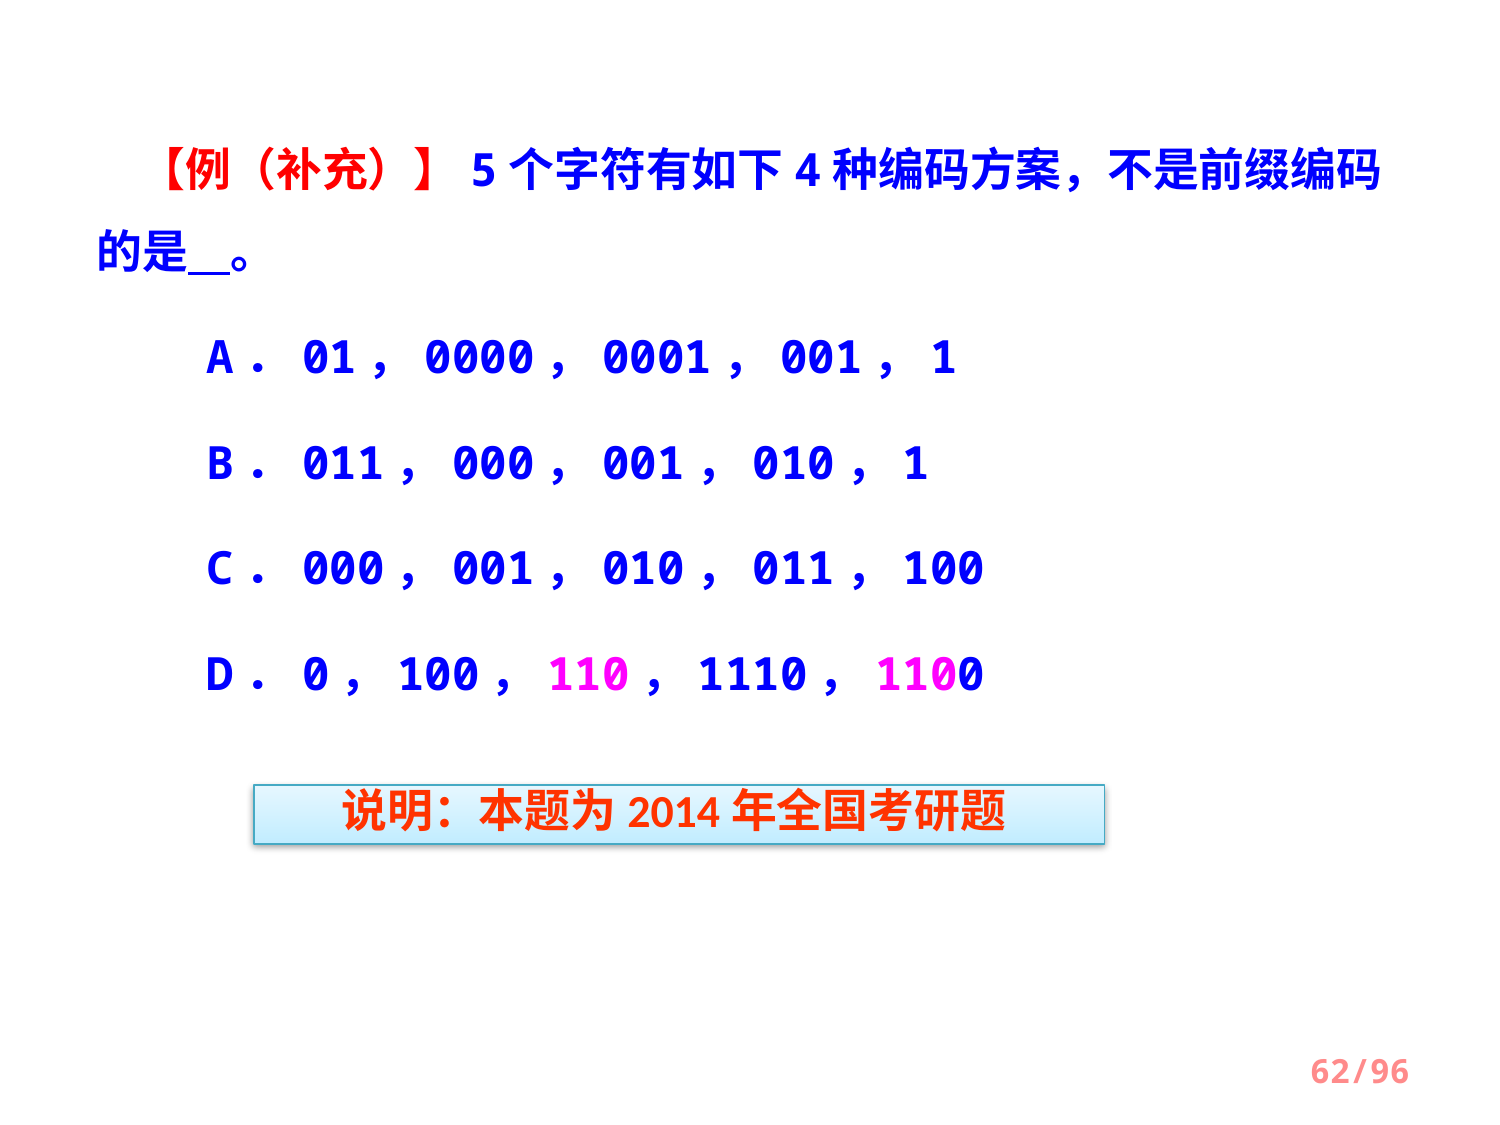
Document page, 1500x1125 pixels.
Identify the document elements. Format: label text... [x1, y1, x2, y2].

slide_number 62/96 [1074, 1042, 1425, 1103]
text_box 【例（补充）】5个字符有如下4种编码方案，不是前缀编码的是 。 A．01，0000，0001，001，1 B．011，000，001，010，1 C．000，001，010，011，100 D．0，100，110，1110，1100 [81, 105, 1418, 707]
text_box 说明：本题为2014年全国考研题 [253, 784, 1105, 845]
